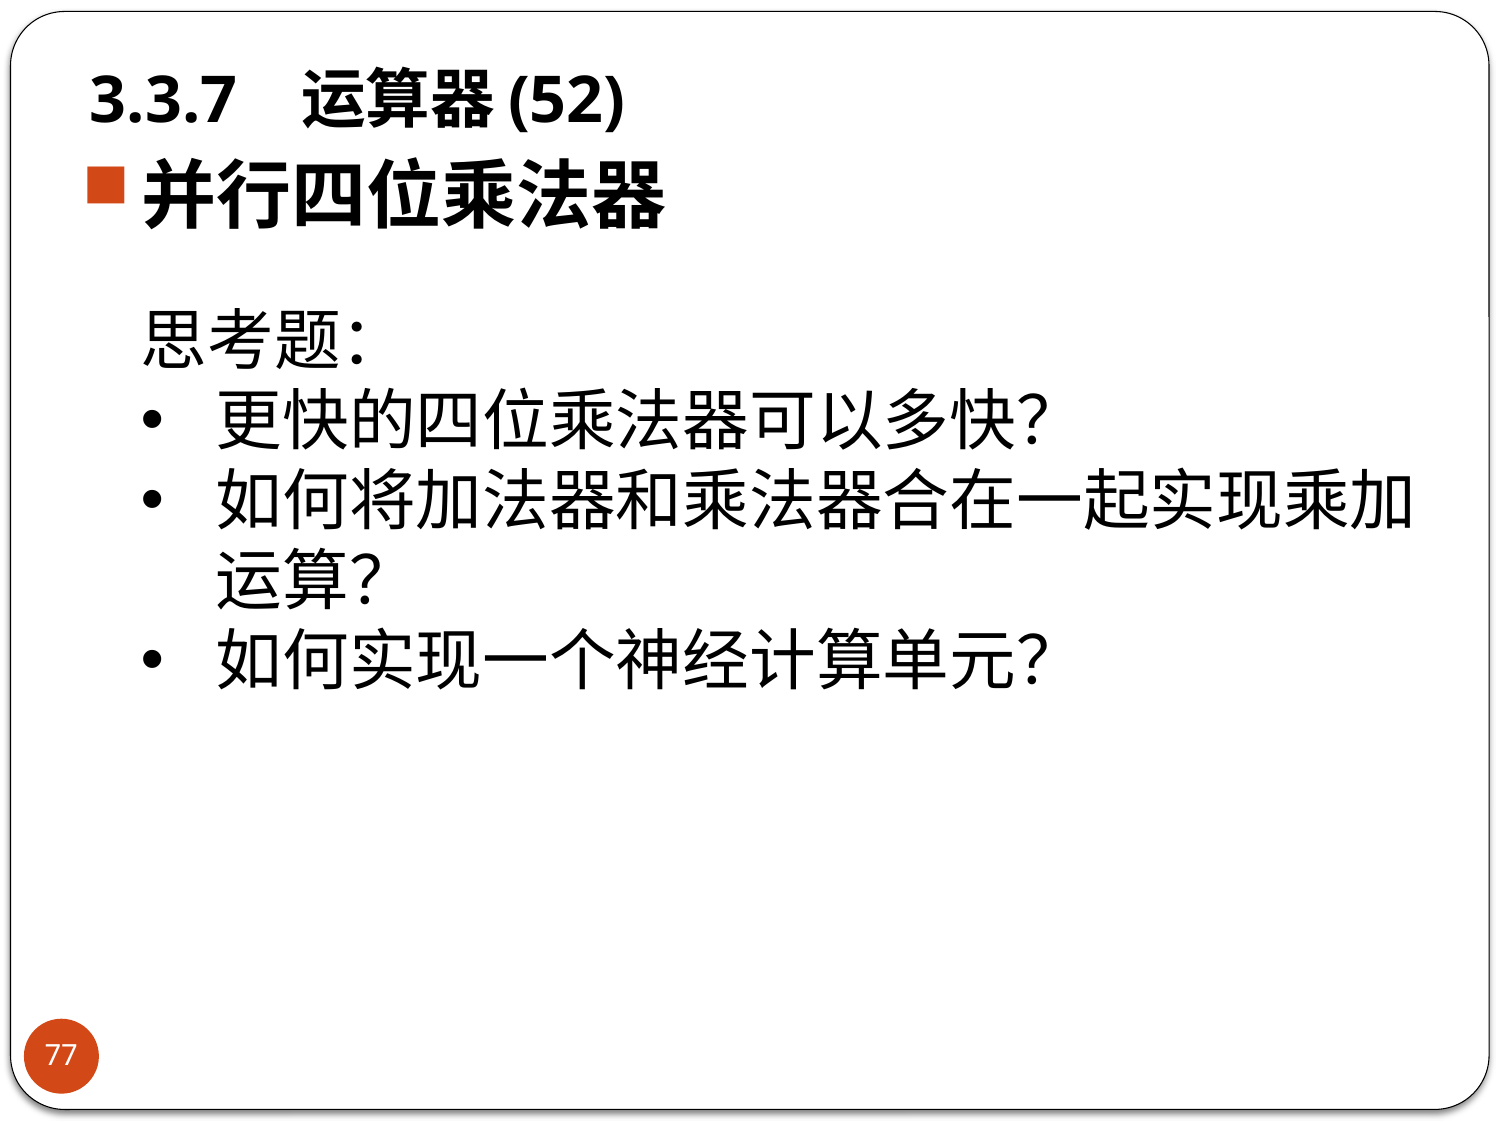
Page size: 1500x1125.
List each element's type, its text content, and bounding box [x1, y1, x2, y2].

list 并行四位乘法器 [67, 149, 1436, 1094]
text_box 3.3.7 运算器(52) [75, 50, 1475, 150]
text_box 思考题： 更快的四位乘法器可以多快？ 如何将加法器和乘法器合在一起实现乘加运算？ 如何实现一个神经计算单元？ [125, 290, 1436, 706]
slide_number 77 [23, 1018, 67, 1094]
